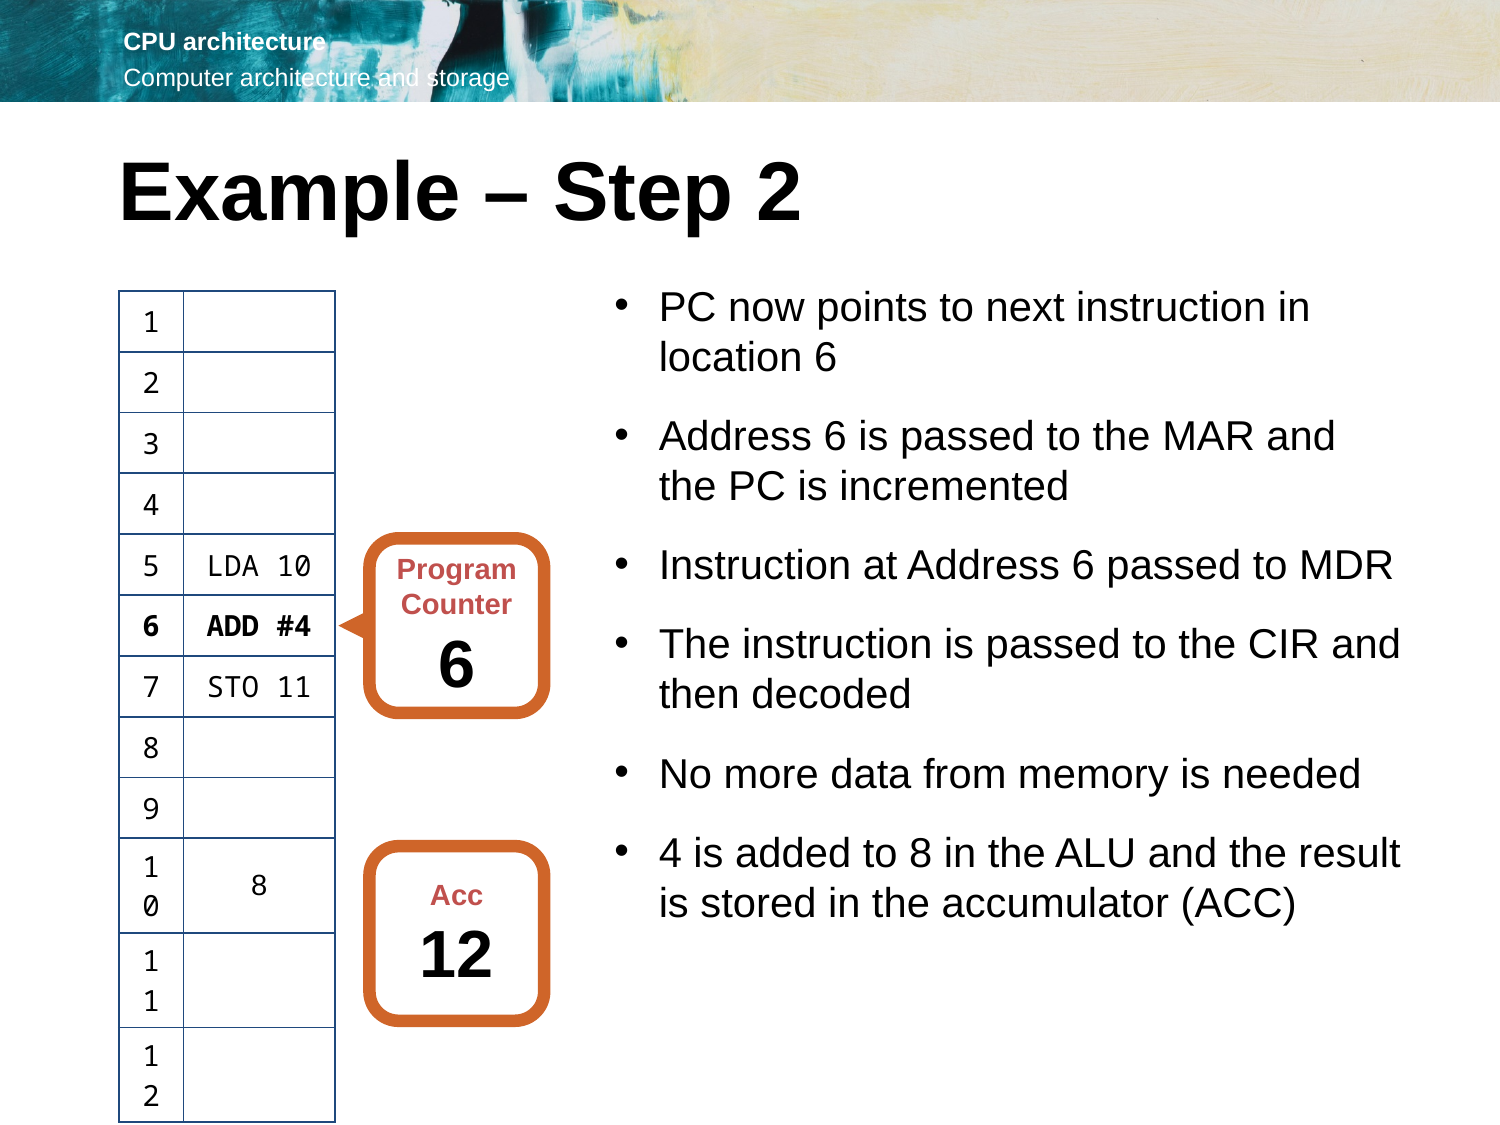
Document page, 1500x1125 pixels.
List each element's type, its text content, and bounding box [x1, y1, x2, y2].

table_cell [184, 1028, 334, 1121]
text_box Acc 12 [367, 844, 547, 1023]
table_cell [184, 474, 334, 533]
table_cell [184, 413, 334, 472]
table_cell 3 [120, 413, 183, 472]
table_cell [184, 778, 334, 837]
table_cell [184, 934, 334, 1027]
table_cell 10 [120, 839, 183, 932]
list Example – Step 2 [118, 148, 1401, 259]
table_cell 9 [120, 778, 183, 837]
table_cell 11 [120, 934, 183, 1027]
picture [0, 0, 1500, 102]
table_cell [184, 718, 334, 777]
table_header [184, 292, 334, 351]
table_cell ADD #4 [184, 596, 332, 655]
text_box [337, 538, 545, 714]
table_cell 8 [184, 839, 334, 932]
table_cell 2 [120, 353, 183, 412]
table_cell 6 [120, 596, 183, 655]
table_cell STO 11 [184, 657, 333, 716]
table_cell 8 [120, 718, 183, 777]
table_cell 12 [120, 1028, 183, 1121]
table_cell 4 [120, 474, 183, 533]
table_cell [184, 353, 334, 412]
table_header 1 [120, 292, 183, 351]
table_cell LDA 10 [184, 535, 334, 594]
table_cell 5 [120, 535, 183, 594]
table_cell 7 [120, 657, 183, 716]
list PC now points to next instruction in location 6 Address 6 is passed to the MAR and the PC is incremented Instruction at Address 6 passed to MDR The instruction is passed to the CIR and then decoded No more data from memory is needed 4 is added to 8 in the ALU and the result is stored in the accumulator (ACC) [614, 279, 1419, 847]
